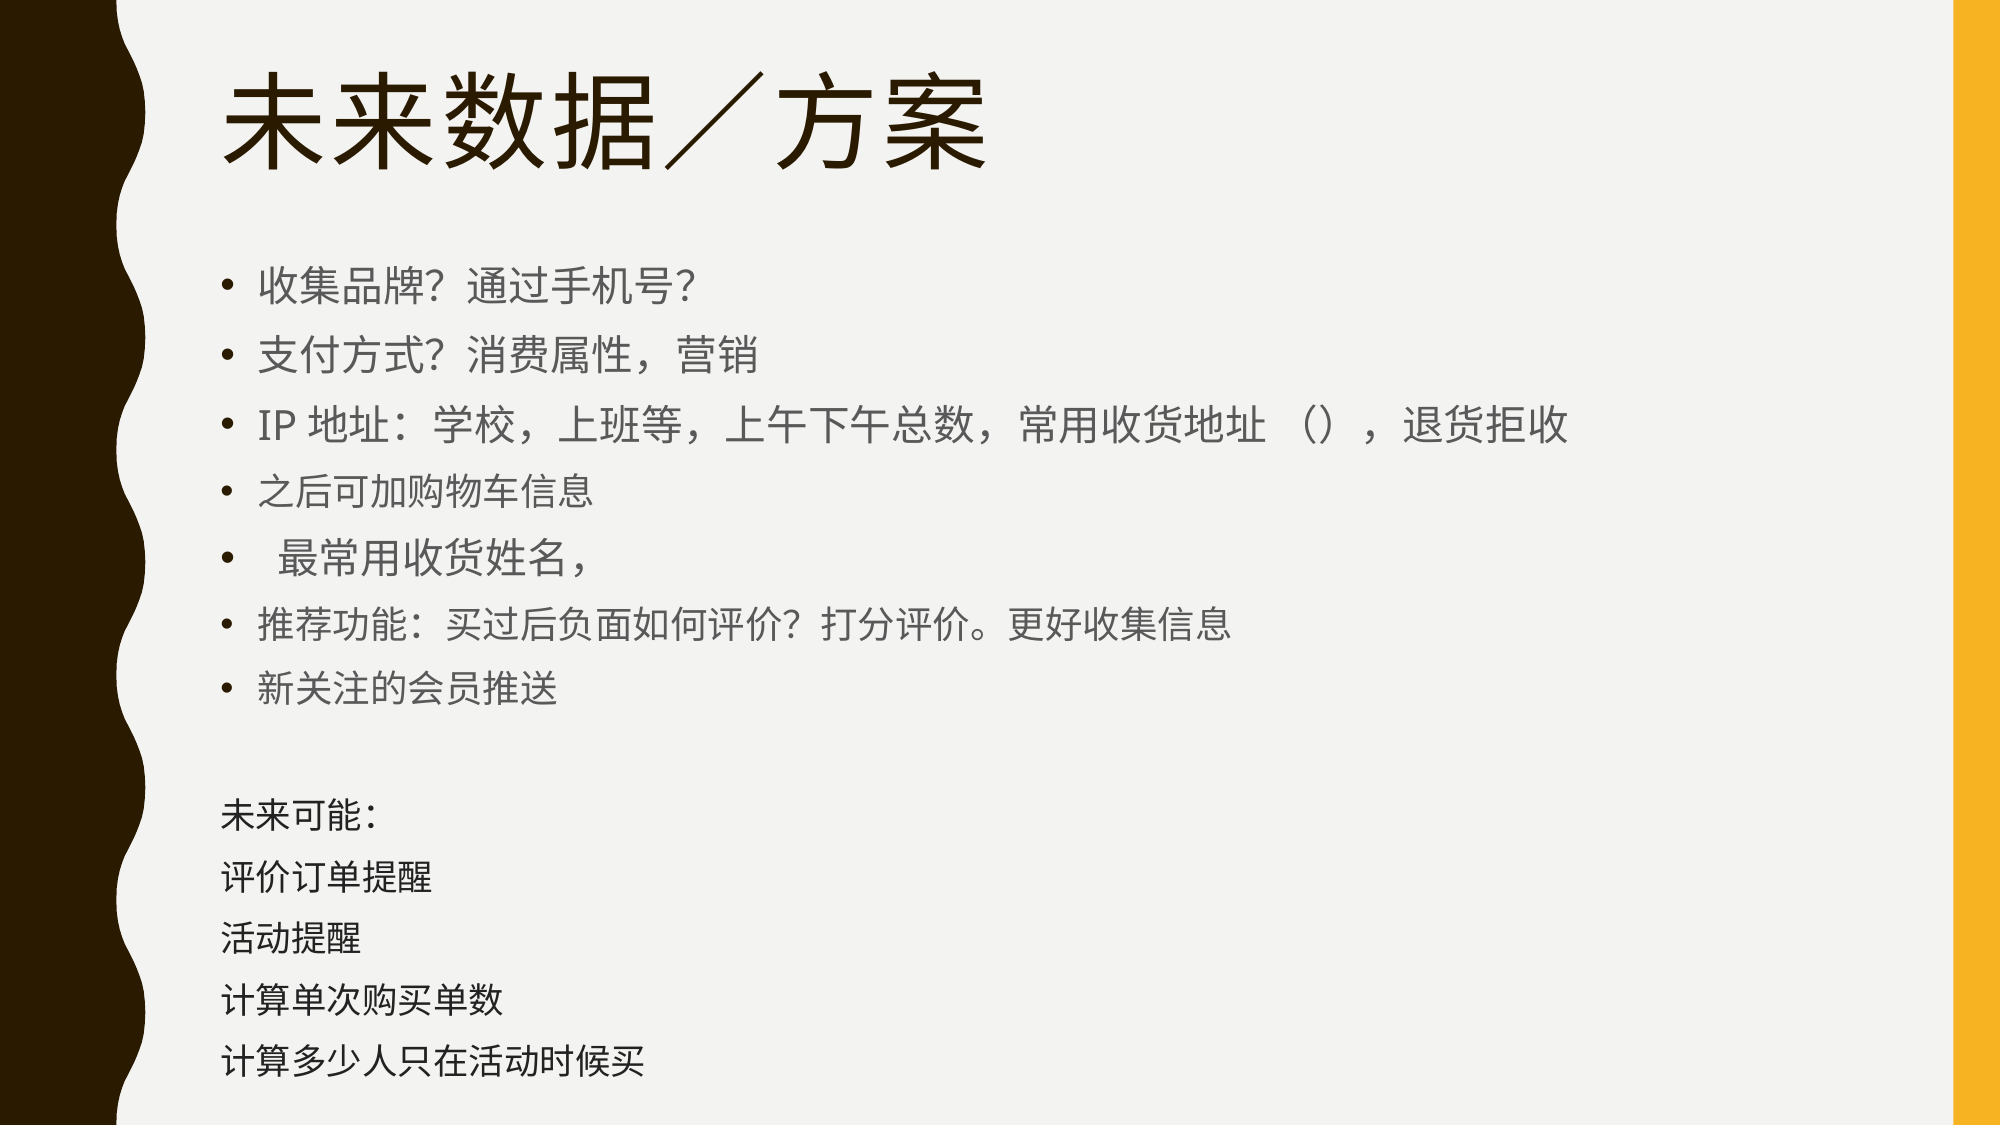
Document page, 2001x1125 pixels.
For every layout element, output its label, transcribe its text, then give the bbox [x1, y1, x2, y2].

list 收集品牌？通过手机号？ 支付方式？消费属性，营销 IP地址：学校，上班等，上午下午总数，常用收货地址 （），退货拒收 之后可加购物车信息 最常用收货姓名， 推荐功能：买过后负面如何评价？打分评价。更好收集信息 新关注的会员推送 未来可能： 评价订单提醒 活动提醒 计算单次购买单数 计算多少人只在活动时候买 [205, 246, 1875, 1099]
title 未来数据／方案 [205, 62, 1875, 246]
